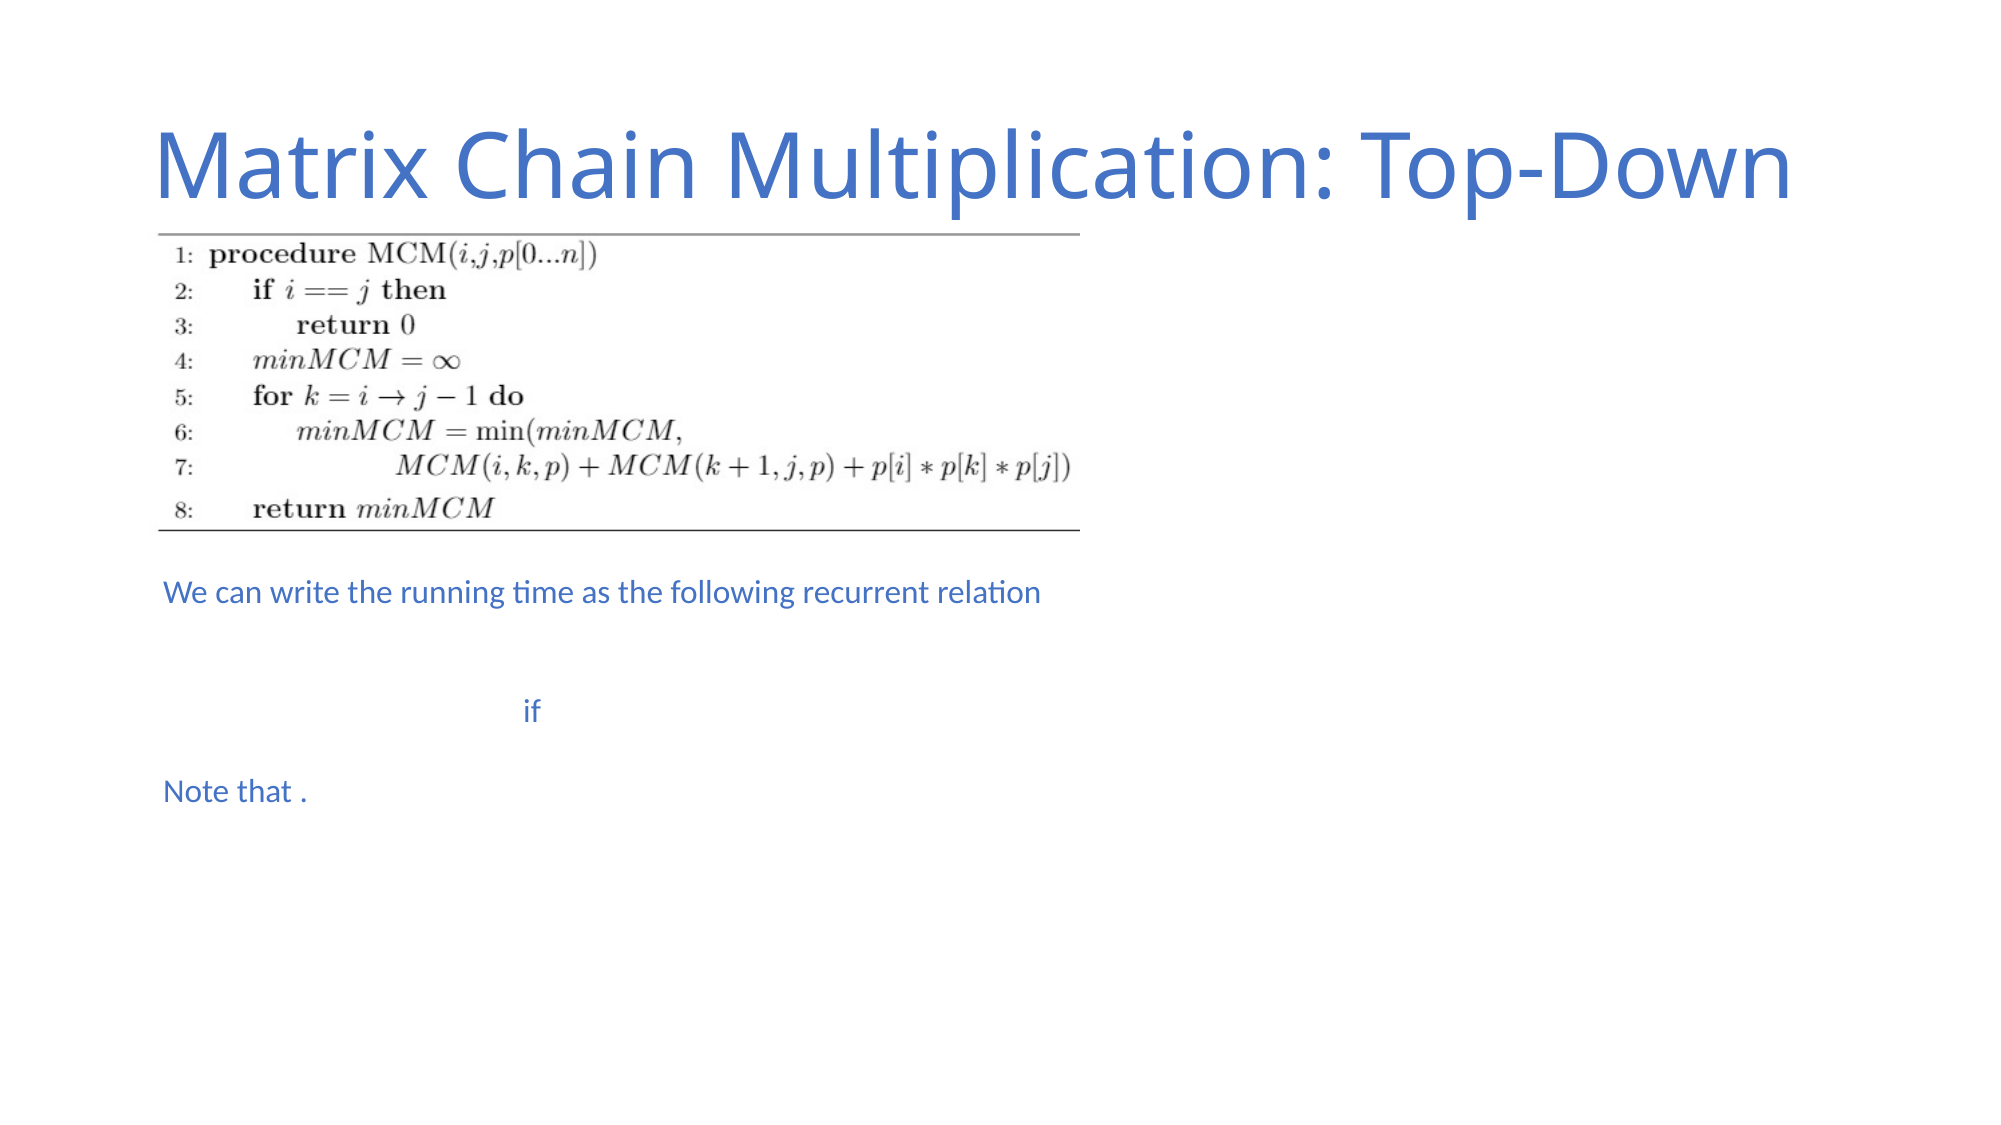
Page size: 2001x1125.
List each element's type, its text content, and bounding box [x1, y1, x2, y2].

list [148, 232, 1080, 538]
title Matrix Chain Multiplication: Top-Down [137, 59, 1863, 278]
